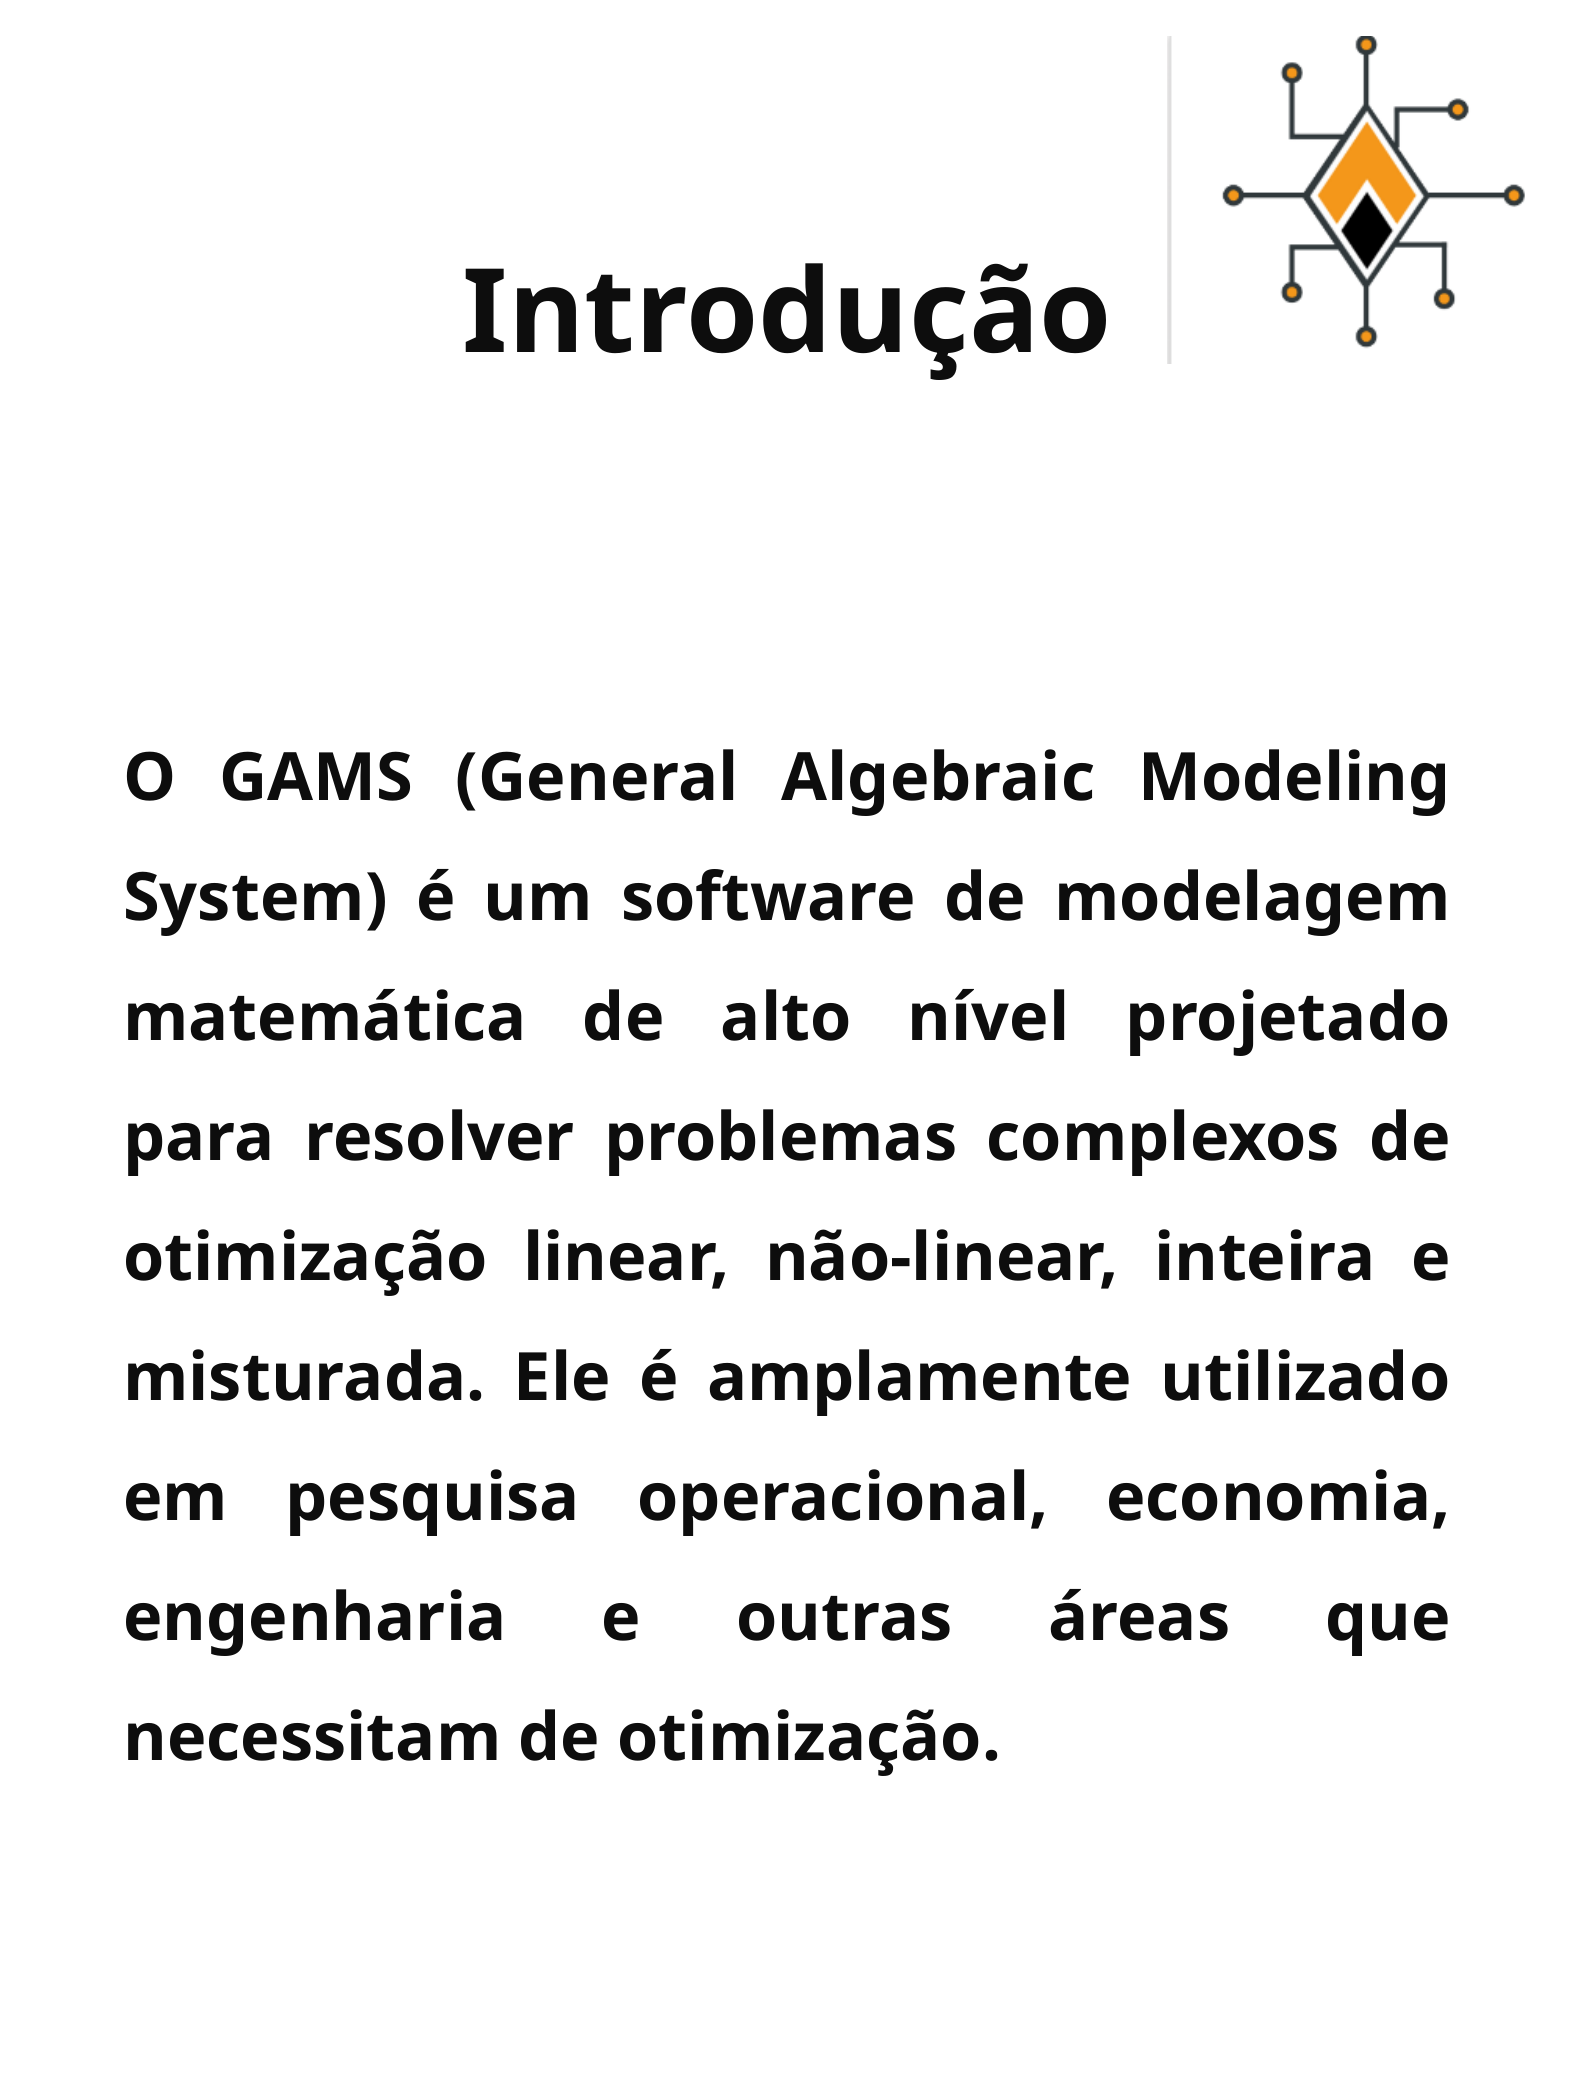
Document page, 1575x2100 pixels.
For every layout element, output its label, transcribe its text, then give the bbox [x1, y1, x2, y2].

list O GAMS (General Algebraic Modeling System) é um software de modelagem matemática de alto nível projetado para resolver problemas complexos de otimização linear, não-linear, inteira e misturada. Ele é amplamente utilizado em pesquisa operacional, economia, engenharia e outras áreas que necessitam de otimização. [108, 686, 1467, 1310]
picture [1166, 36, 1575, 364]
title Introdução [108, 111, 1467, 518]
